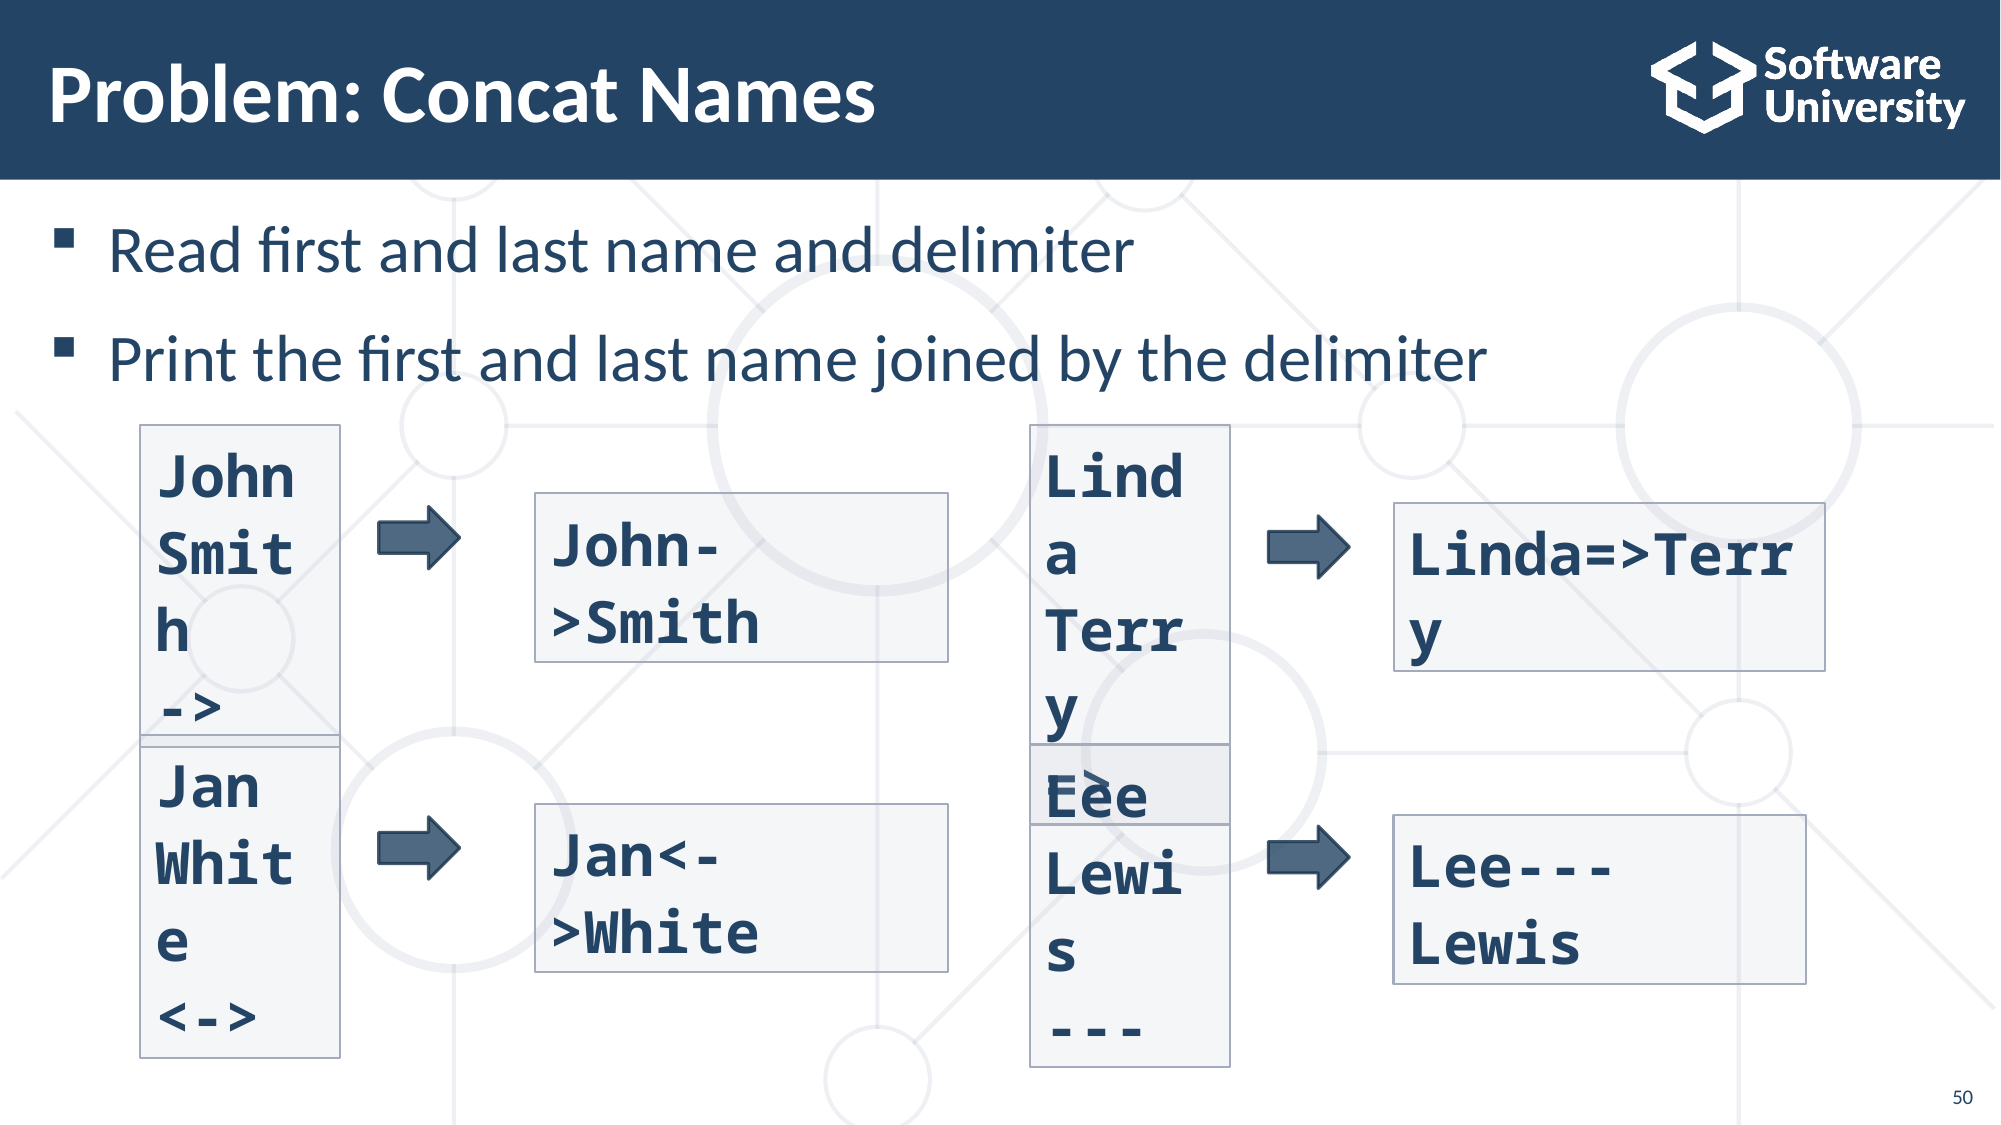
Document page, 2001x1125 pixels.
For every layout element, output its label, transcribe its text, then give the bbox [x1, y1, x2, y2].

text_box Jan<->White [535, 803, 948, 973]
text_box Jan White <-> [140, 735, 341, 1058]
text_box Lee---Lewis [1393, 815, 1806, 984]
text_box John Smith -> [140, 424, 341, 735]
text_box Linda Terry => [1029, 425, 1230, 744]
text_box [376, 504, 462, 571]
slide_number 50 [1927, 1067, 1989, 1117]
list Read first and last name and delimiter Print the first and last name joined by the delimiter [31, 196, 1970, 1104]
text_box [376, 814, 462, 882]
text_box [1266, 824, 1352, 891]
picture [1651, 41, 1966, 134]
text_box Linda=>Terry [1394, 502, 1825, 672]
text_box John->Smith [535, 493, 948, 663]
text_box Lee Lewis --- [1029, 744, 1230, 1068]
title Problem: Concat Names [31, 16, 1625, 162]
text_box [1266, 513, 1352, 581]
